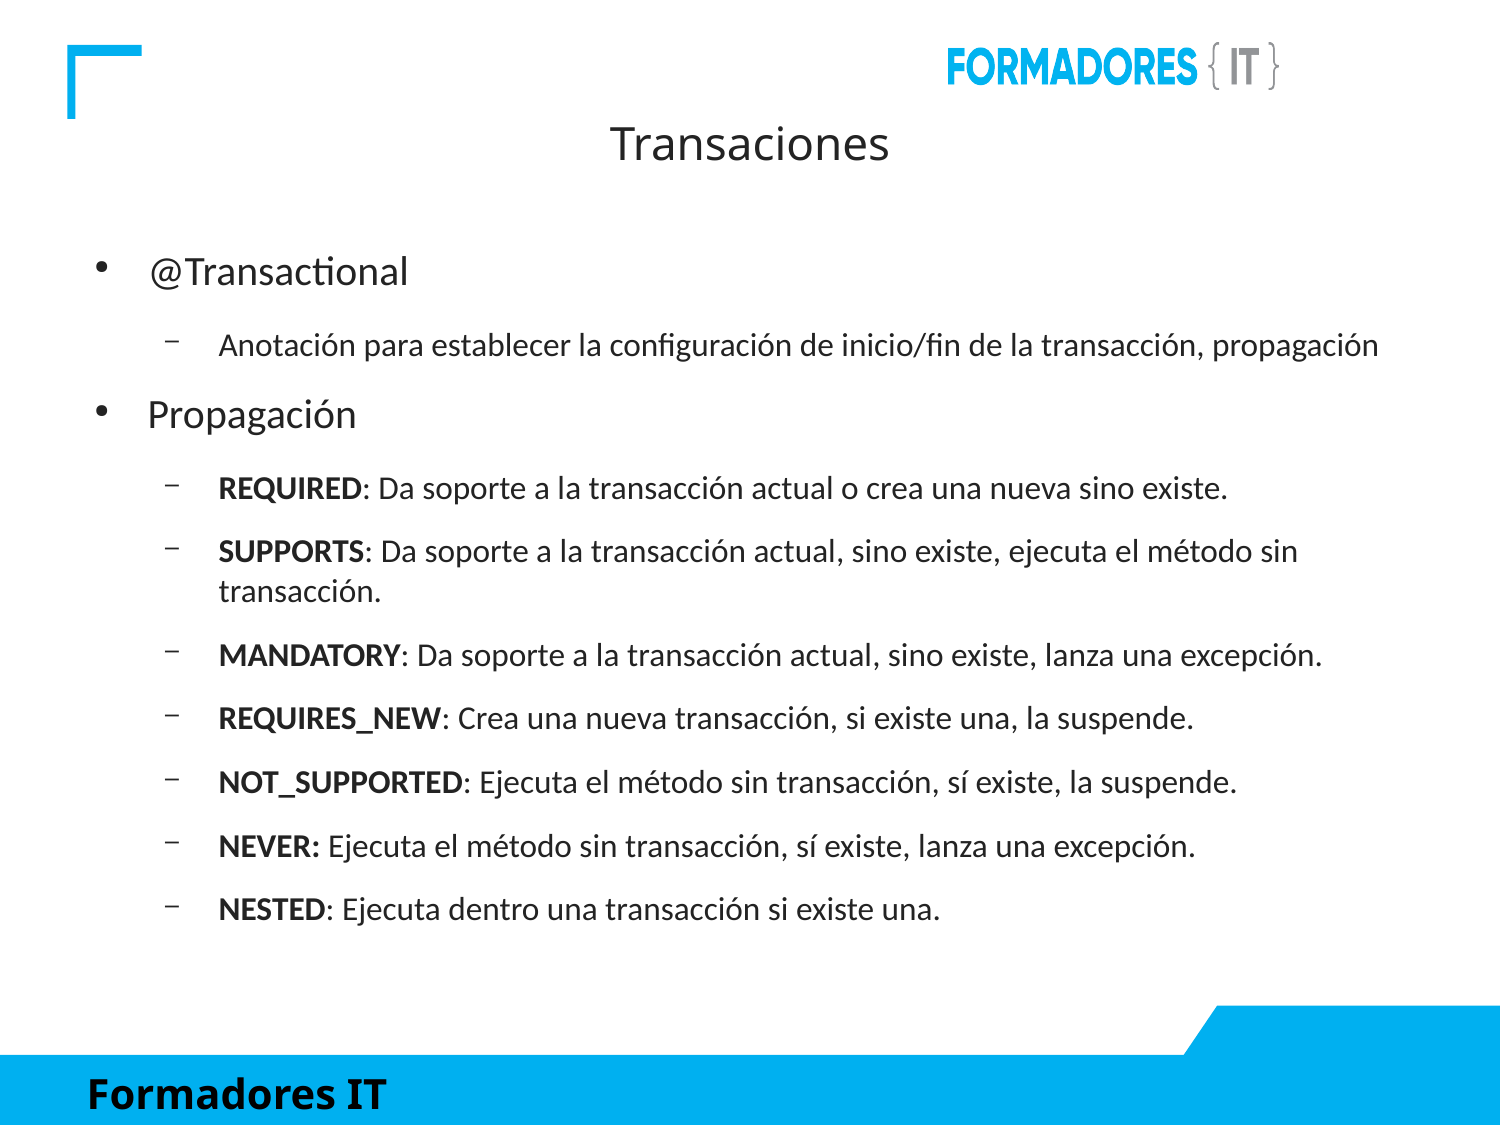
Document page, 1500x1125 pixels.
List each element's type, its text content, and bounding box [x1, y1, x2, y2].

title Transaciones [76, 113, 1424, 184]
picture [948, 42, 1279, 90]
list @Transactional Anotación para establecer la configuración de inicio/fin de la transacción, propagación Propagación REQUIRED: Da soporte a la transacción actual o crea una nueva sino existe. SUPPORTS: Da soporte a la transacción actual, sino existe, ejecuta el método sin transacción. MANDATORY: Da soporte a la transacción actual, sino existe, lanza una excepción. REQUIRES_NEW: Crea una nueva transacción, si existe una, la suspende. NOT_SUPPORTED: Ejecuta el método sin transacción, sí existe, la suspende. NEVER: Ejecuta el método sin transacción, sí existe, lanza una excepción. NESTED: Ejecuta dentro una transacción si existe una. [76, 243, 1427, 988]
